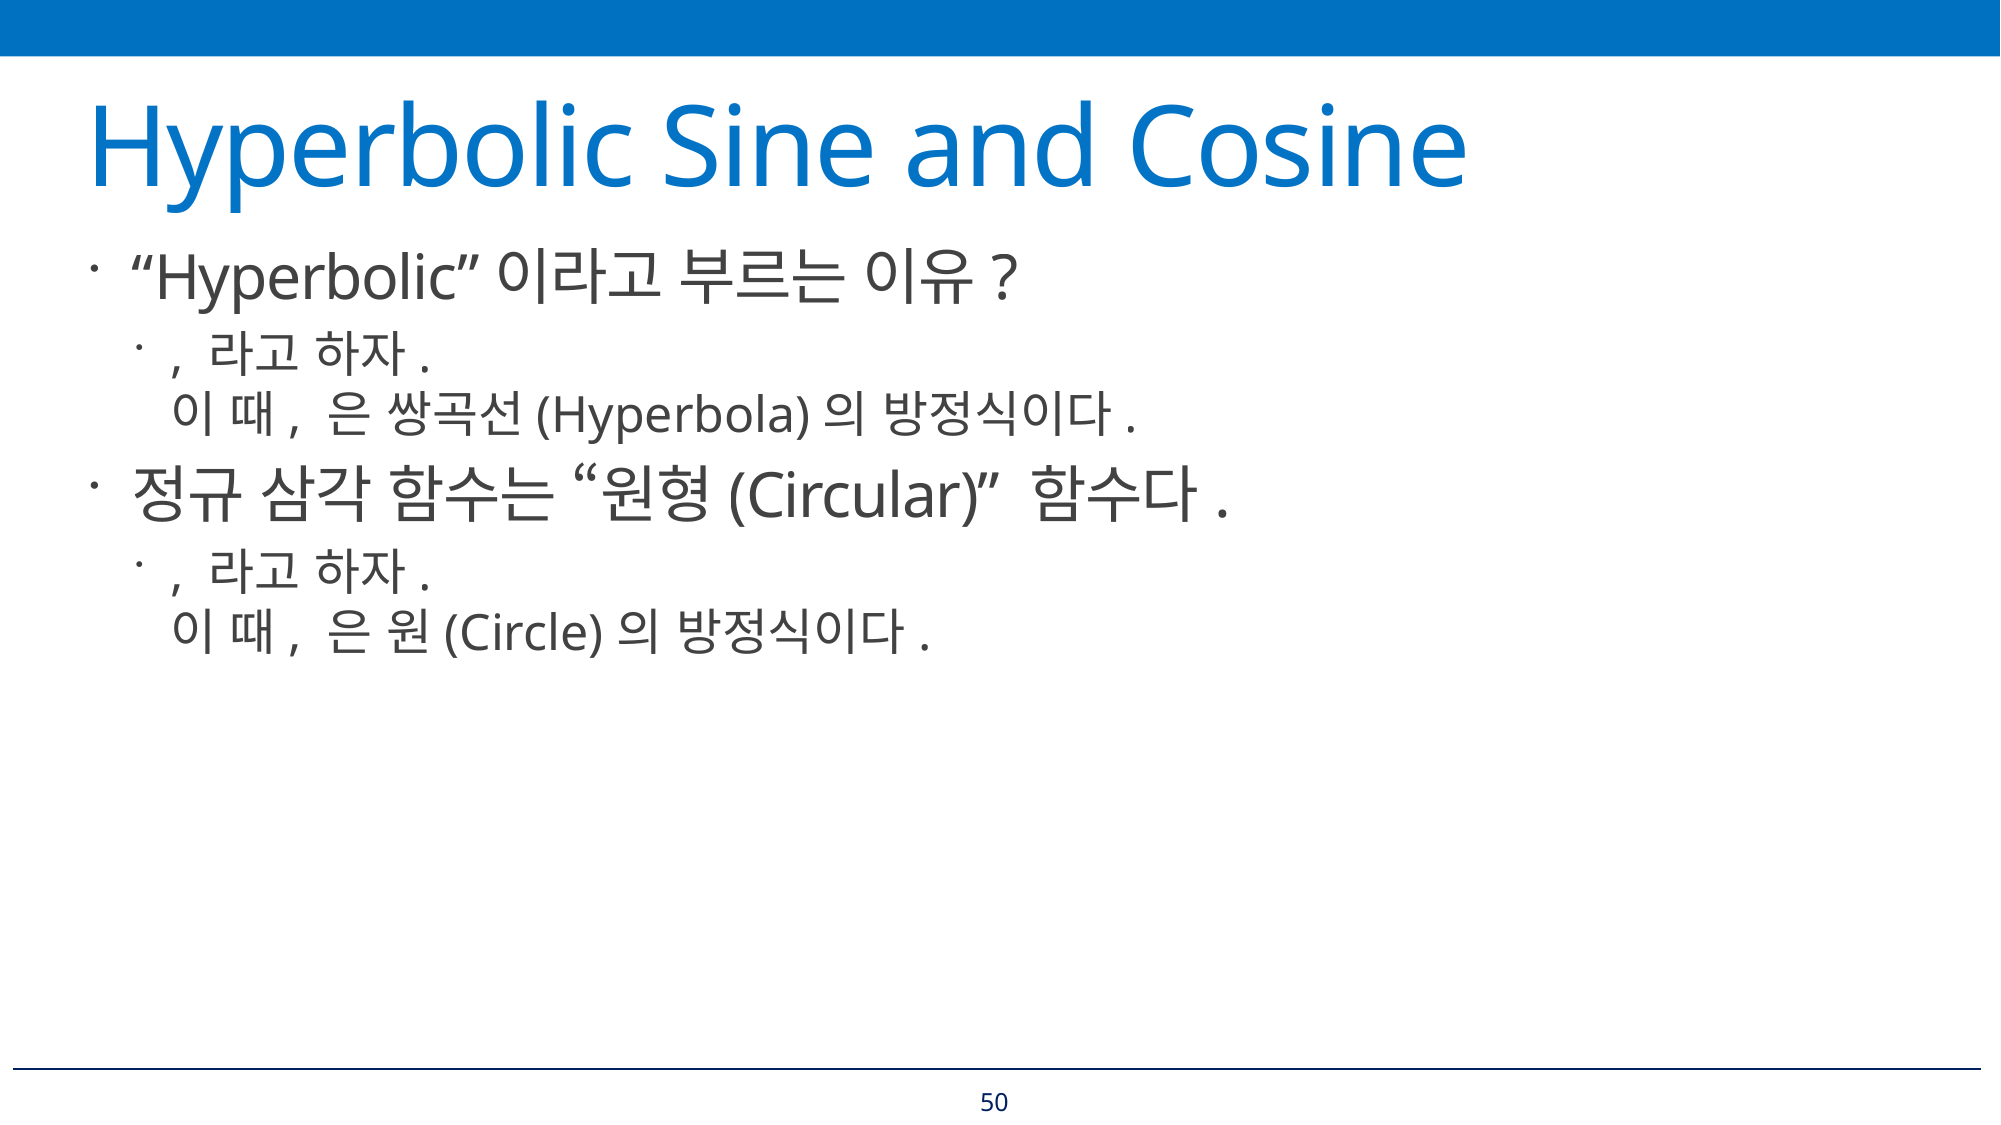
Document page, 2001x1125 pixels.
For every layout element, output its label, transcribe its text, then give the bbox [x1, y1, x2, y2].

slide_number 50 [911, 1078, 1078, 1125]
title Hyperbolic Sine and Cosine [85, 89, 1915, 212]
